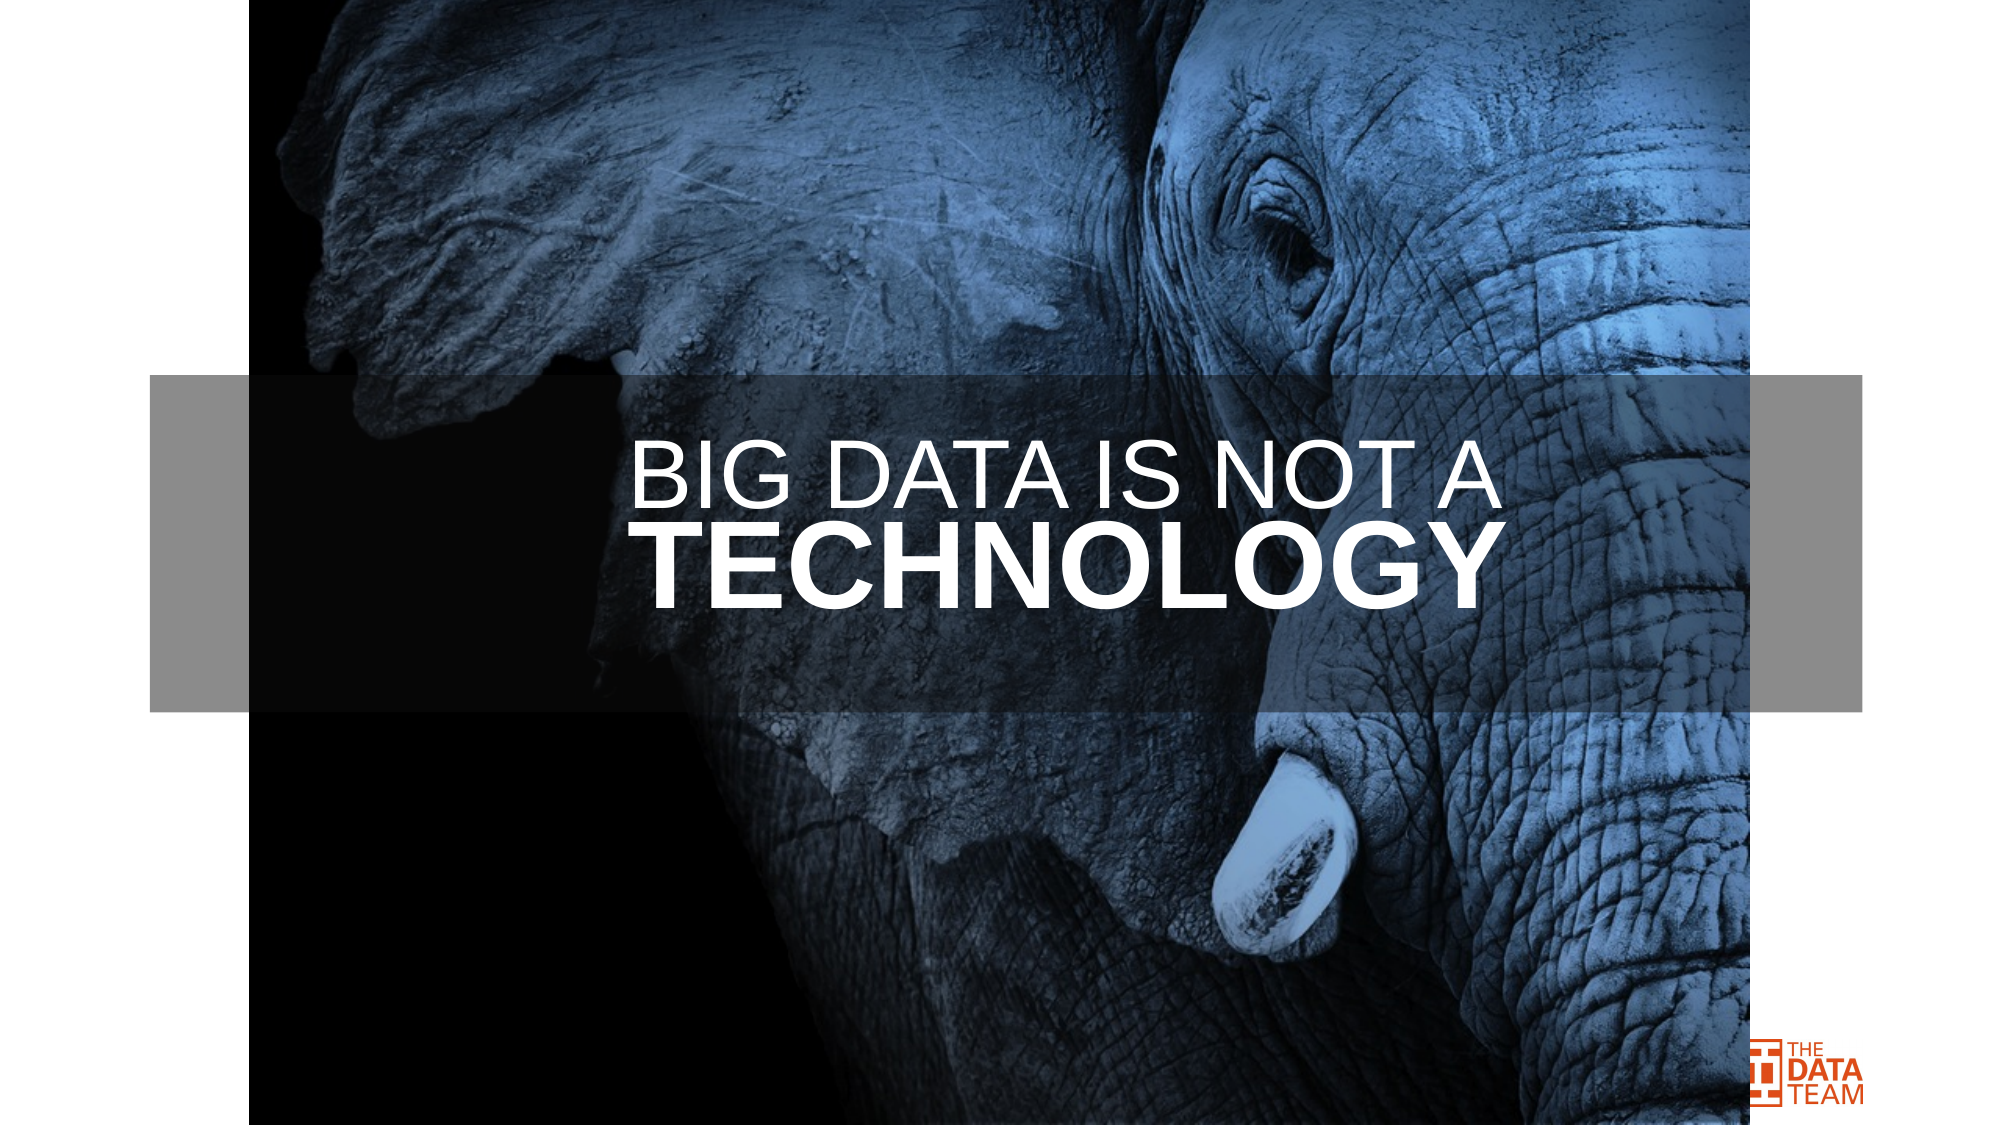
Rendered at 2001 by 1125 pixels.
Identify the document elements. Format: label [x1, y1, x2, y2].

picture [249, 0, 1863, 1125]
text_box [149, 374, 249, 713]
text_box [1750, 374, 1863, 713]
